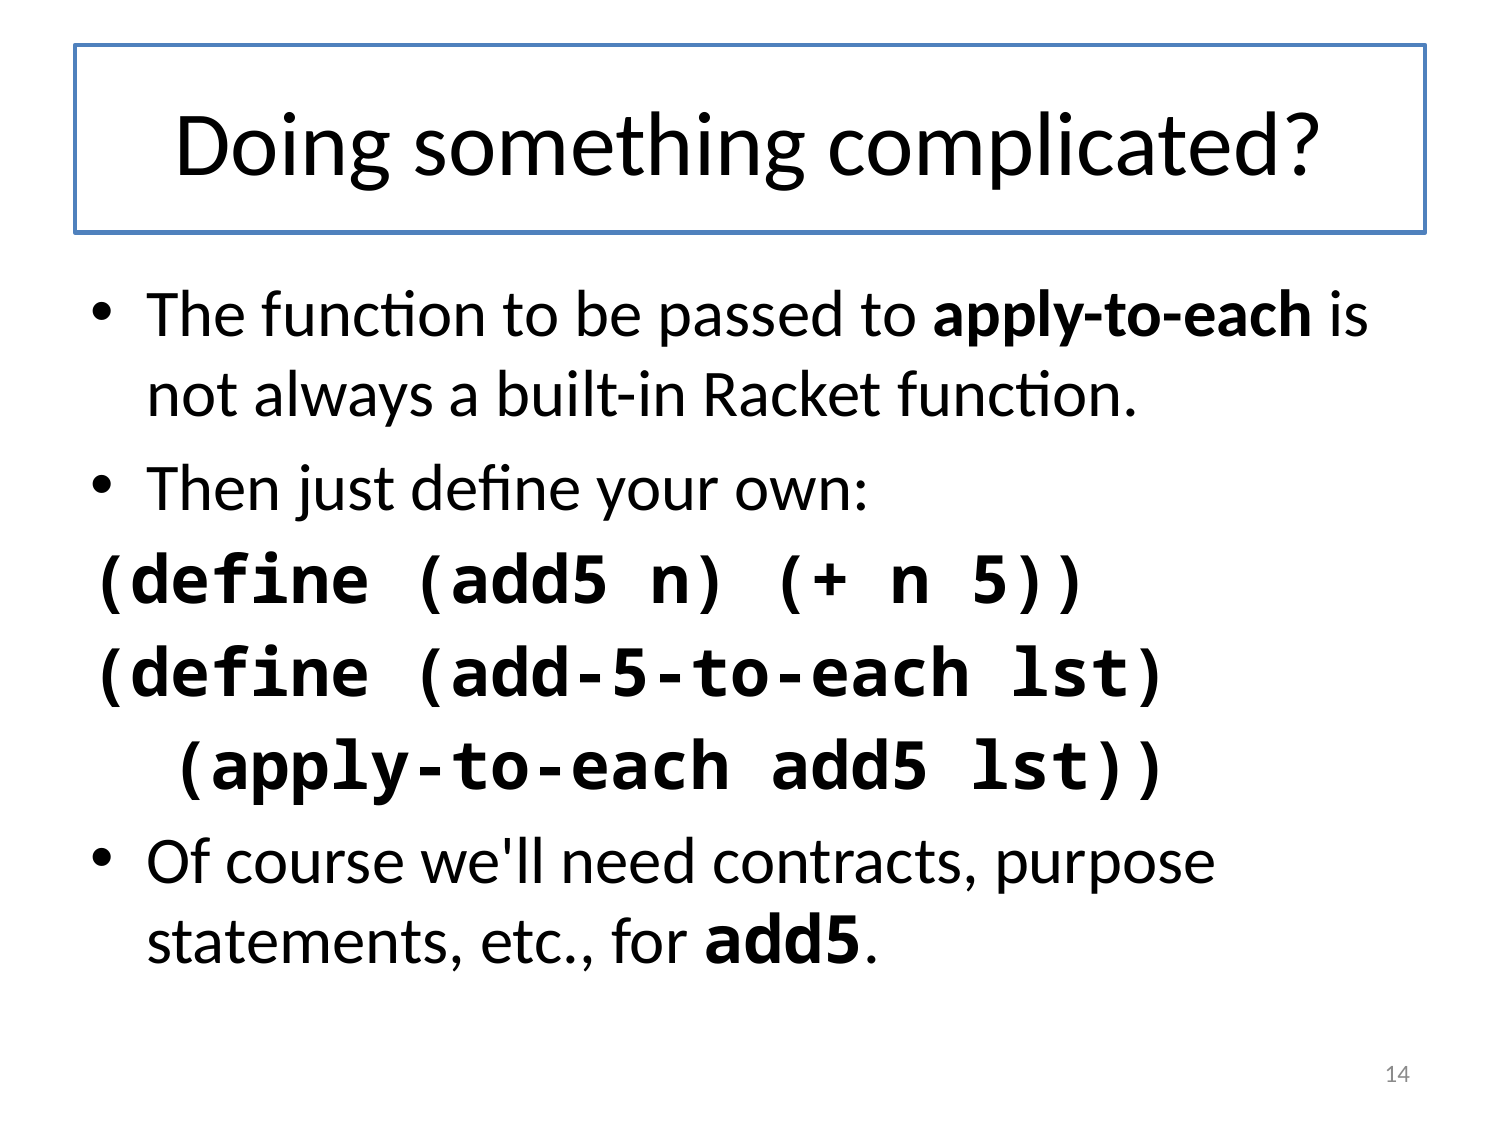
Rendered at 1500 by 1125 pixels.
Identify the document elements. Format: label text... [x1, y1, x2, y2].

title Doing something complicated? [73, 43, 1427, 235]
slide_number 14 [1074, 1042, 1425, 1103]
list The function to be passed to apply-to-each is not always a built-in Racket function. Then just define your own: (define (add5 n) (+ n 5)) (define (add-5-to-each lst) (apply-to-each add5 lst)) Of course we'll need contracts, purpose statements, etc., for add5. [75, 262, 1425, 1005]
